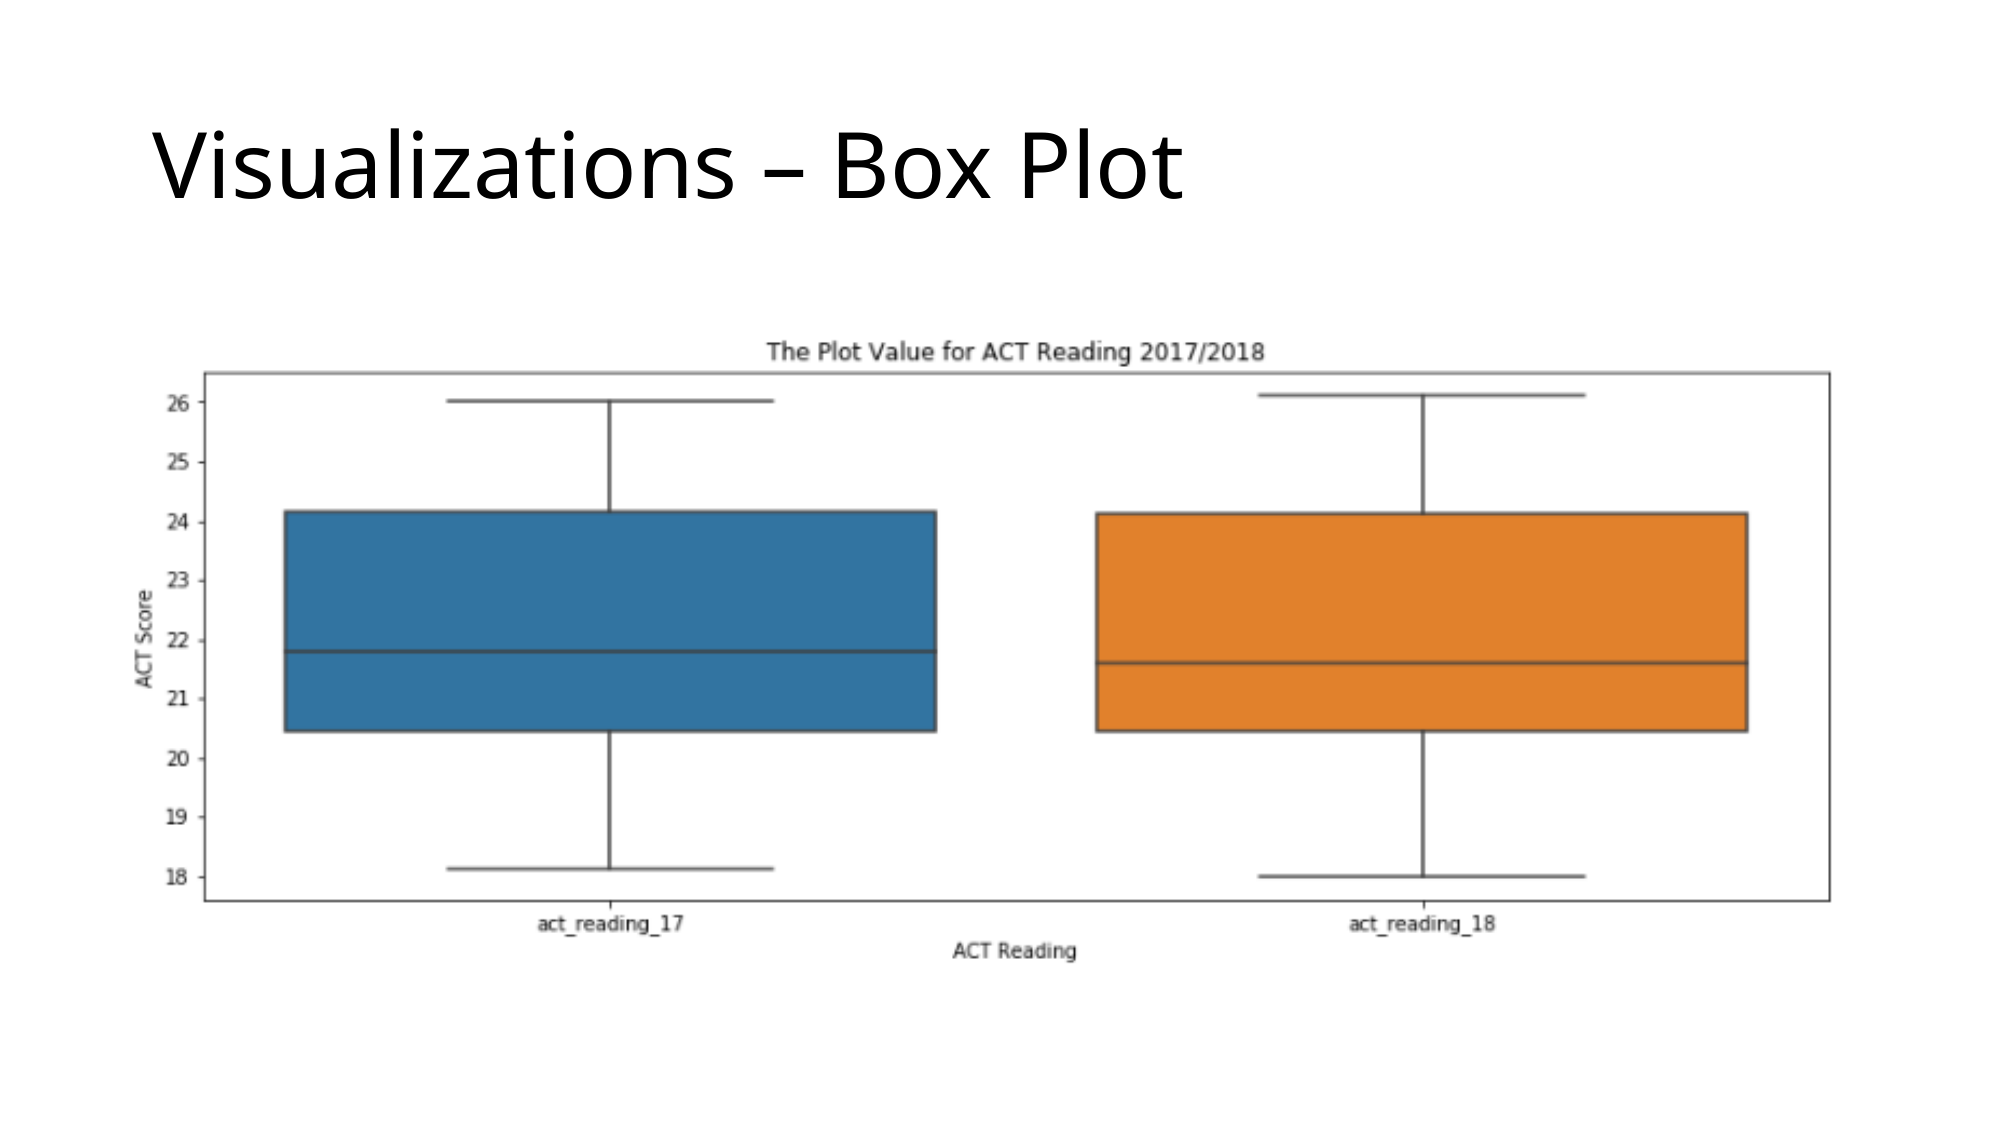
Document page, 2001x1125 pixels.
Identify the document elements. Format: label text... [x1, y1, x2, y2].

picture [103, 328, 1840, 974]
title Visualizations – Box Plot [137, 59, 1863, 278]
